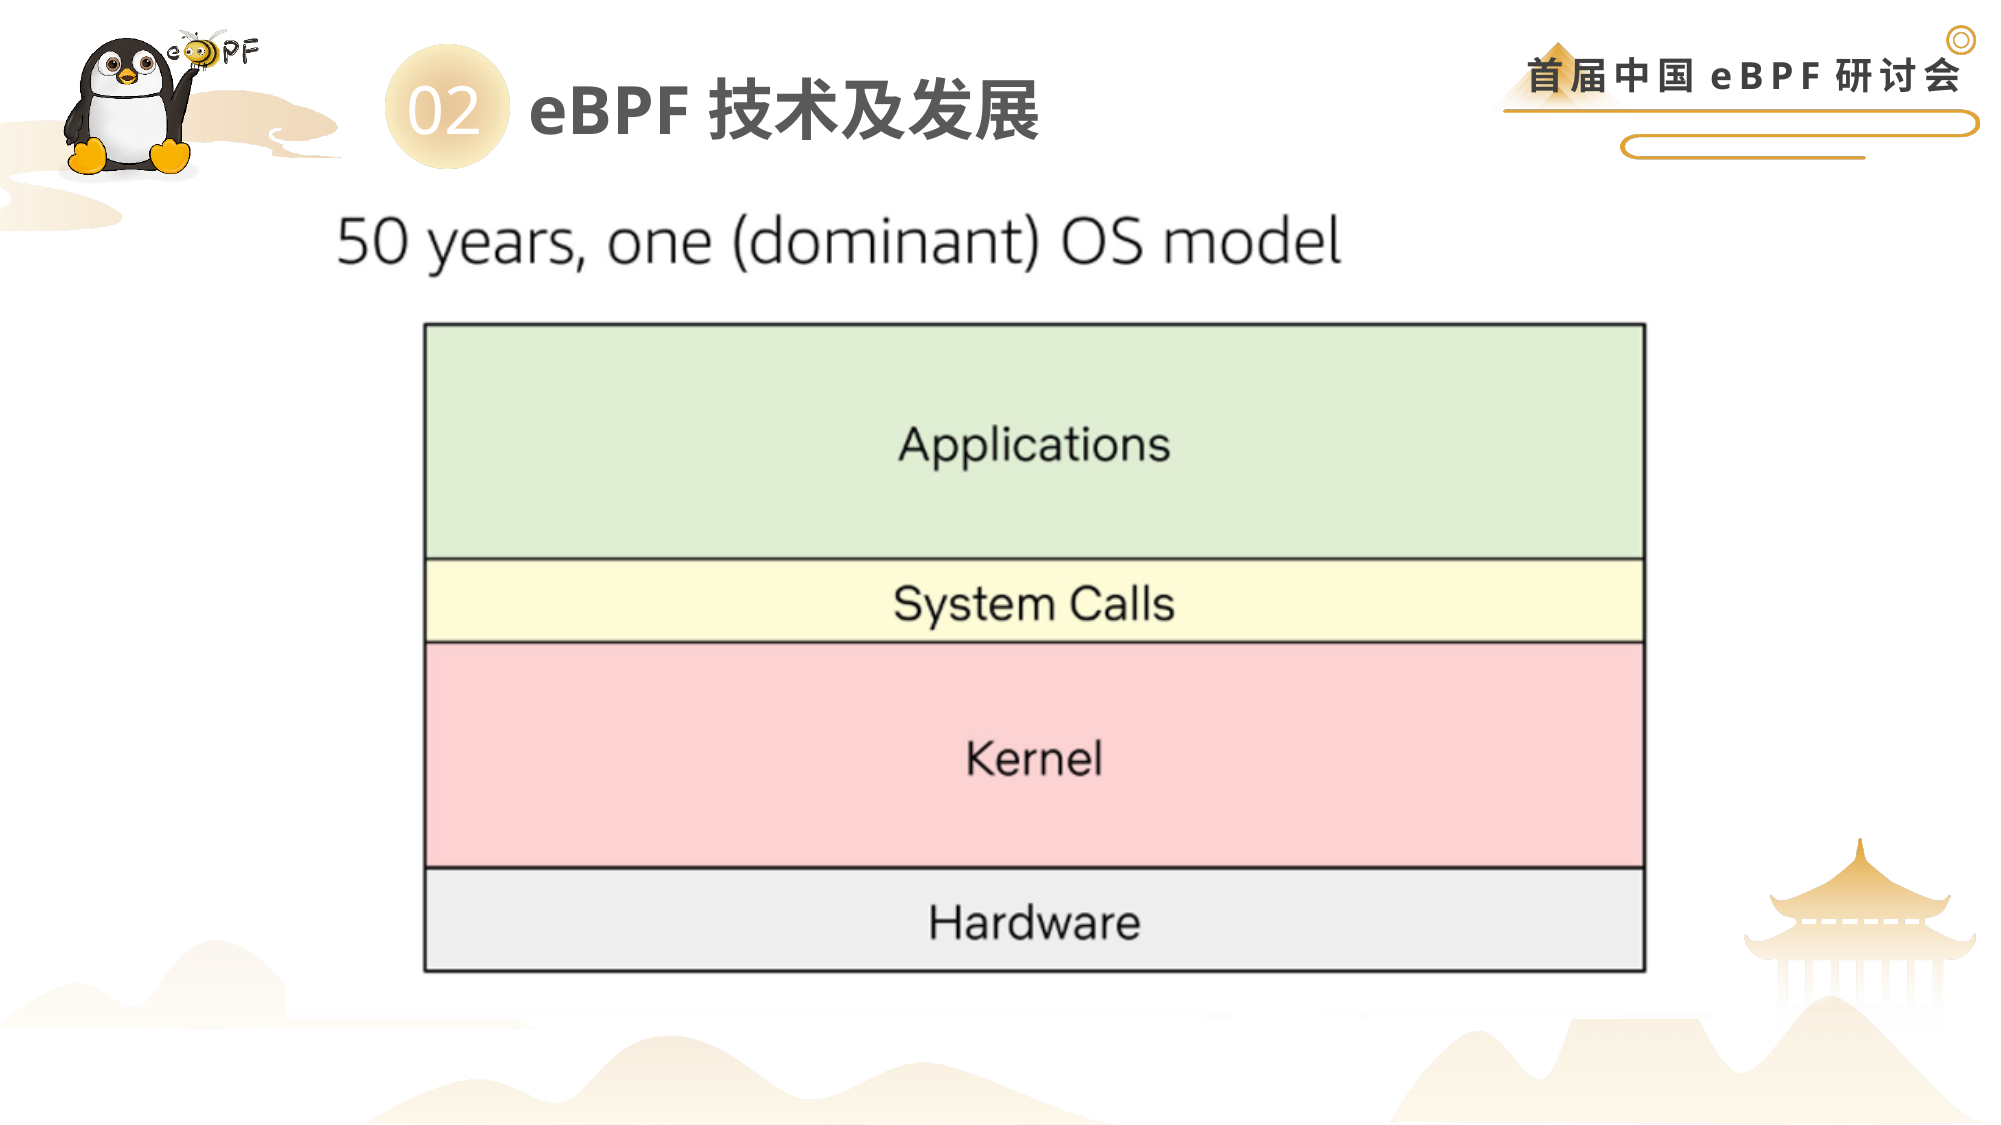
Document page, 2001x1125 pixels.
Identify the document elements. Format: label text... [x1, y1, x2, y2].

picture [1946, 25, 1976, 55]
text_box eBPF技术及发展 [555, 60, 1257, 156]
picture [0, 0, 1980, 1125]
text_box 首届中国eBPF研讨会 [1629, 44, 1988, 105]
picture [1489, 42, 1980, 160]
